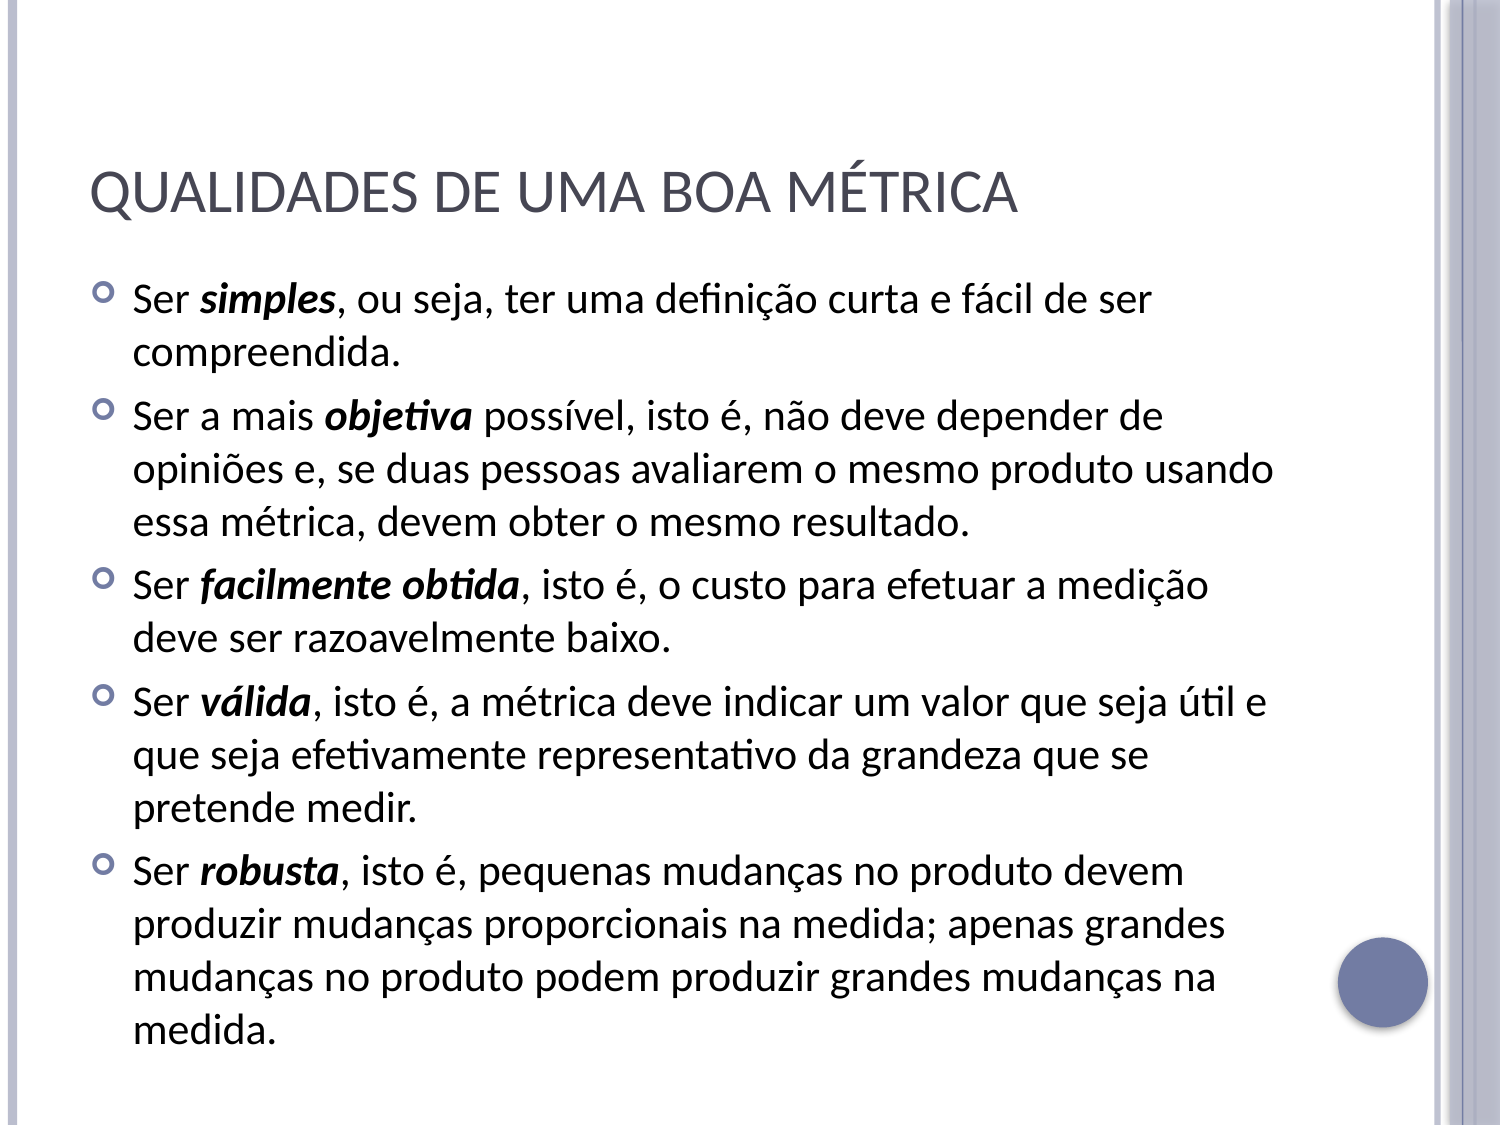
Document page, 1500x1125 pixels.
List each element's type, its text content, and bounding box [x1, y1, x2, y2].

list Ser simples, ou seja, ter uma definição curta e fácil de ser compreendida. Ser a mais objetiva possível, isto é, não deve depender de opiniões e, se duas pessoas avaliarem o mesmo produto usando essa métrica, devem obter o mesmo resultado. Ser facilmente obtida, isto é, o custo para efetuar a medição deve ser razoavelmente baixo. Ser válida, isto é, a métrica deve indicar um valor que seja útil e que seja efetivamente representativo da grandeza que se pretende medir. Ser robusta, isto é, pequenas mudanças no produto devem produzir mudanças proporcionais na medida; apenas grandes mudanças no produto podem produzir grandes mudanças na medida. [75, 262, 1300, 1062]
title Qualidades de uma boa métrica [75, 45, 1300, 233]
